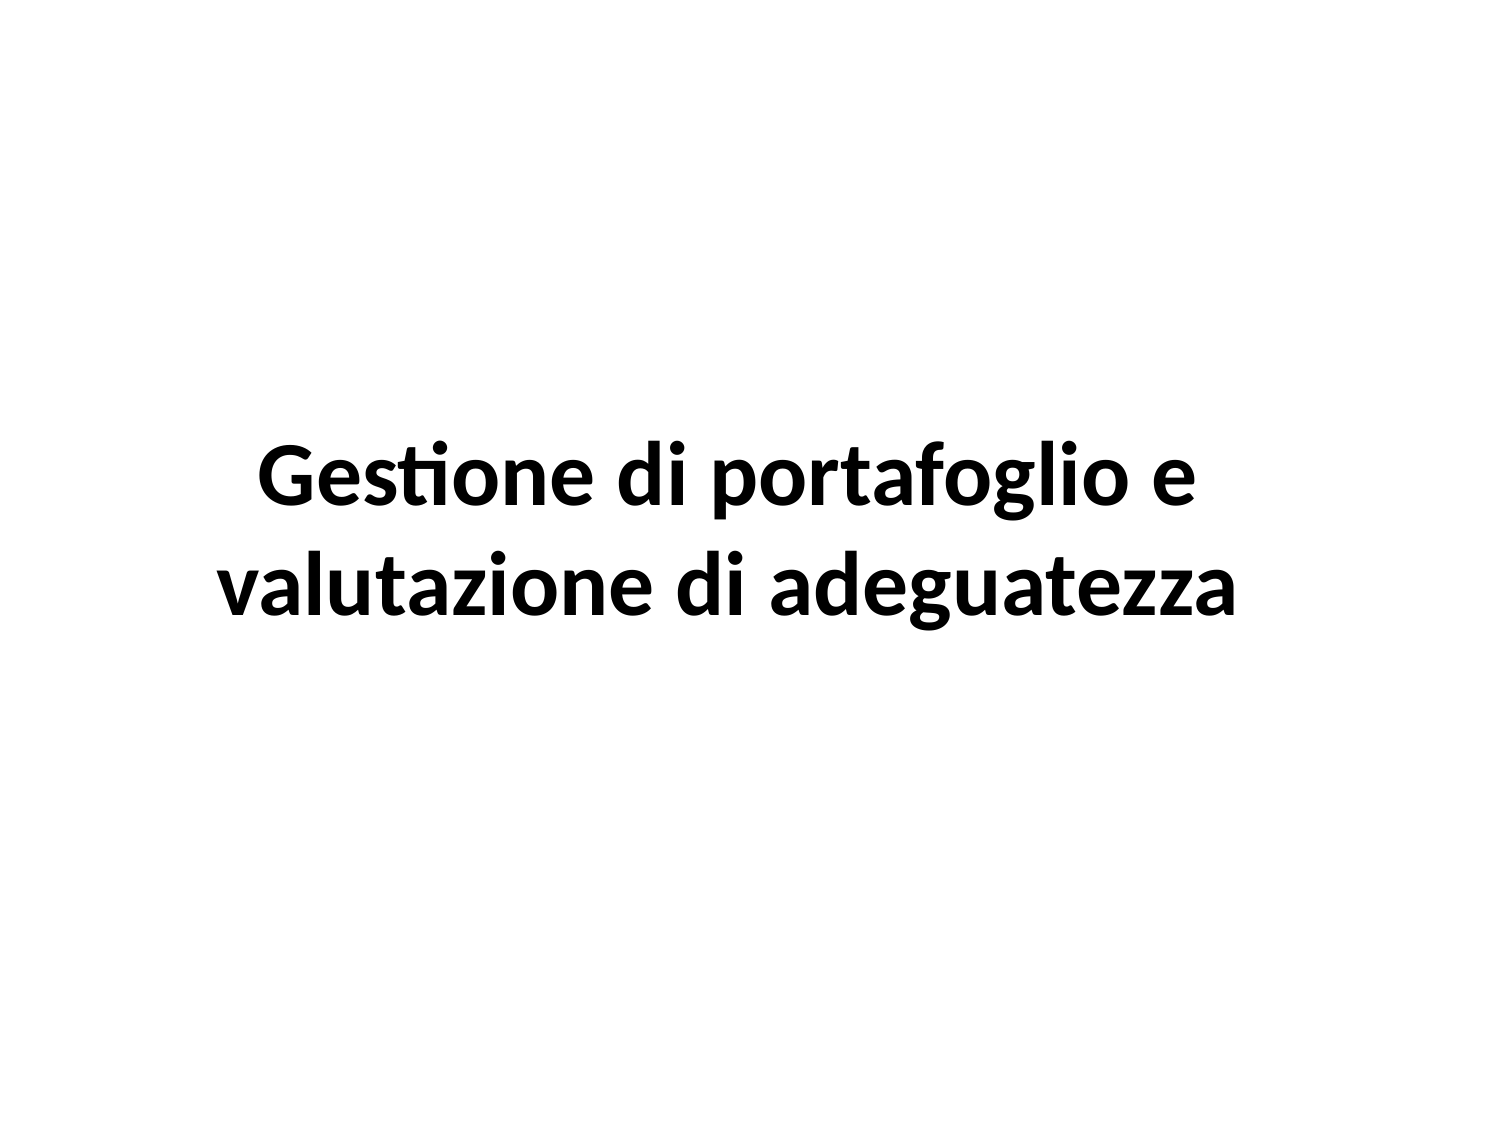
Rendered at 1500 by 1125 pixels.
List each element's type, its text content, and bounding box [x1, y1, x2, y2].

title Gestione di portafoglio e valutazione di adeguatezza [53, 349, 1404, 809]
